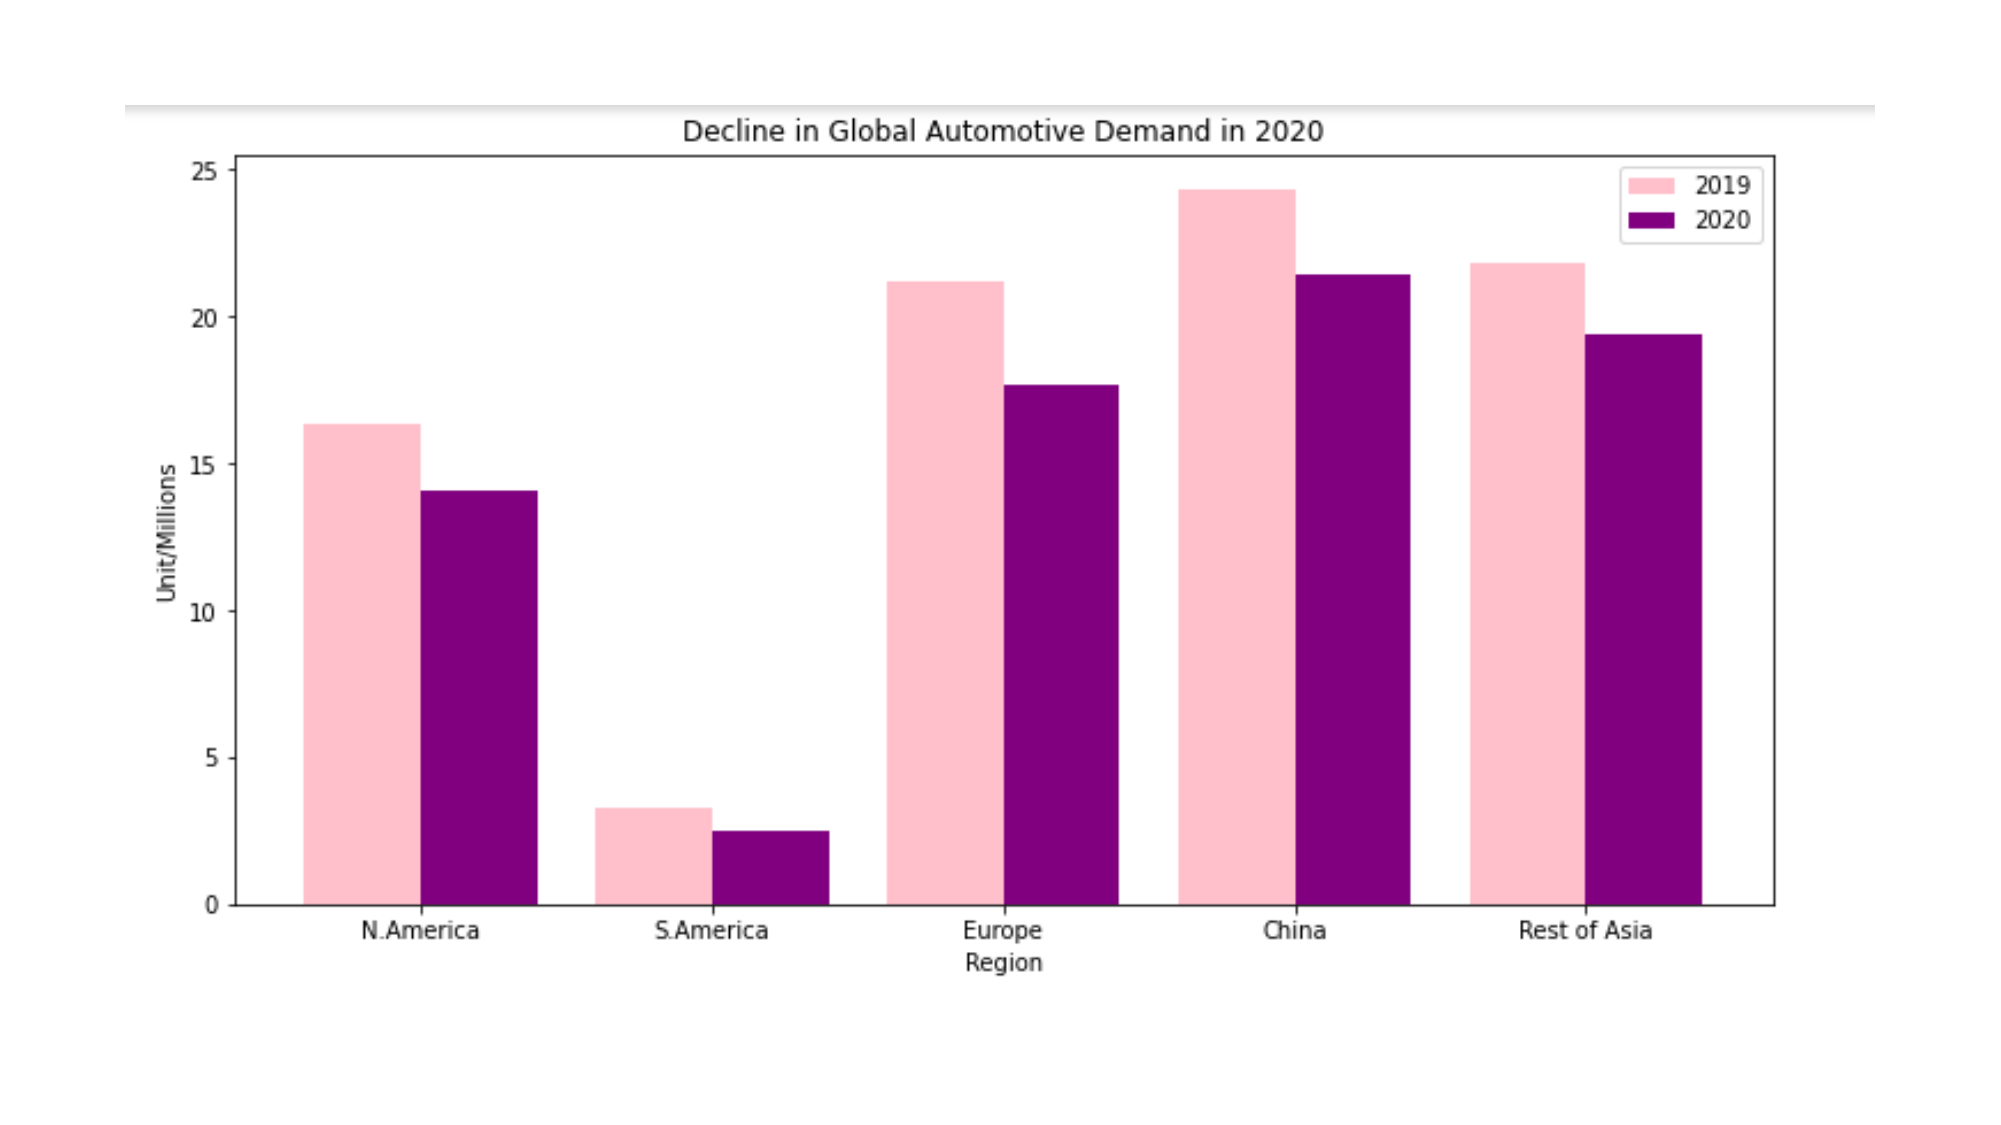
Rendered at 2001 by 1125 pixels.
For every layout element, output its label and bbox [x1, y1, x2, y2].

list [125, 105, 1875, 1020]
